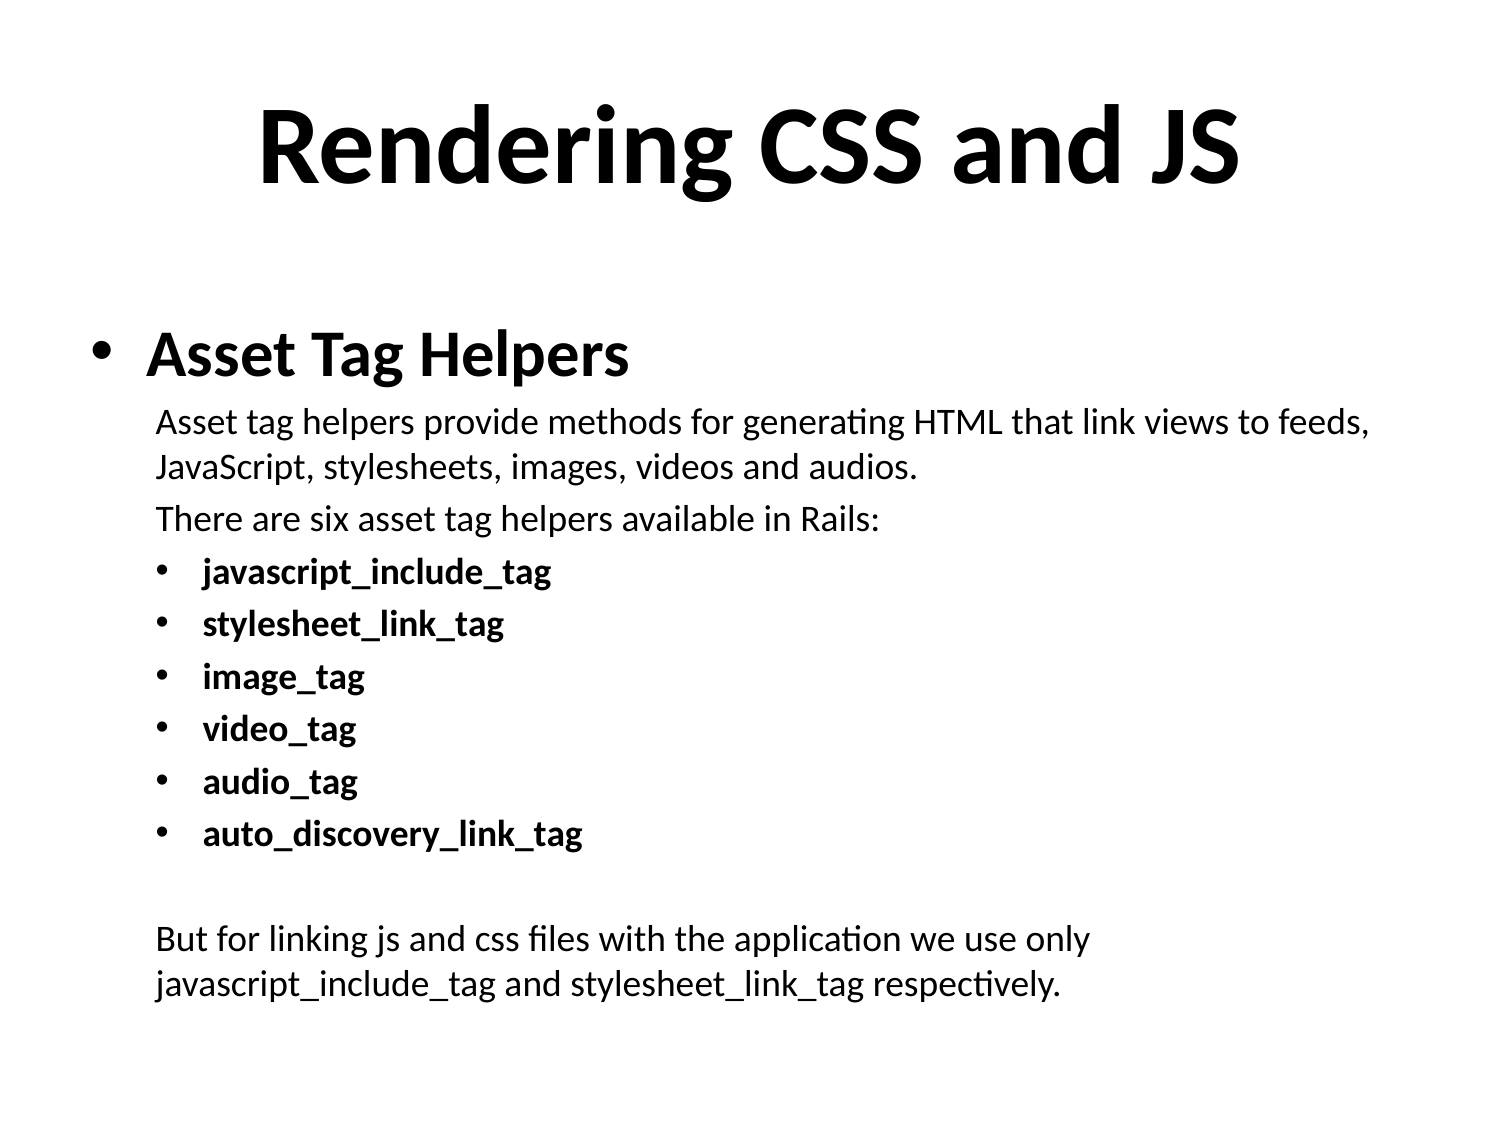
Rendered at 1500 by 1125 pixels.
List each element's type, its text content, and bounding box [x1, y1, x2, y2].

title Rendering CSS and JS [75, 45, 1425, 233]
text_box Asset Tag Helpers Asset tag helpers provide methods for generating HTML that link views to feeds, JavaScript, stylesheets, images, videos and audios. There are six asset tag helpers available in Rails: javascript_include_tag stylesheet_link_tag image_tag video_tag audio_tag auto_discovery_link_tag But for linking js and css files with the application we use only javascript_include_tag and stylesheet_link_tag respectively. [74, 301, 1425, 1012]
